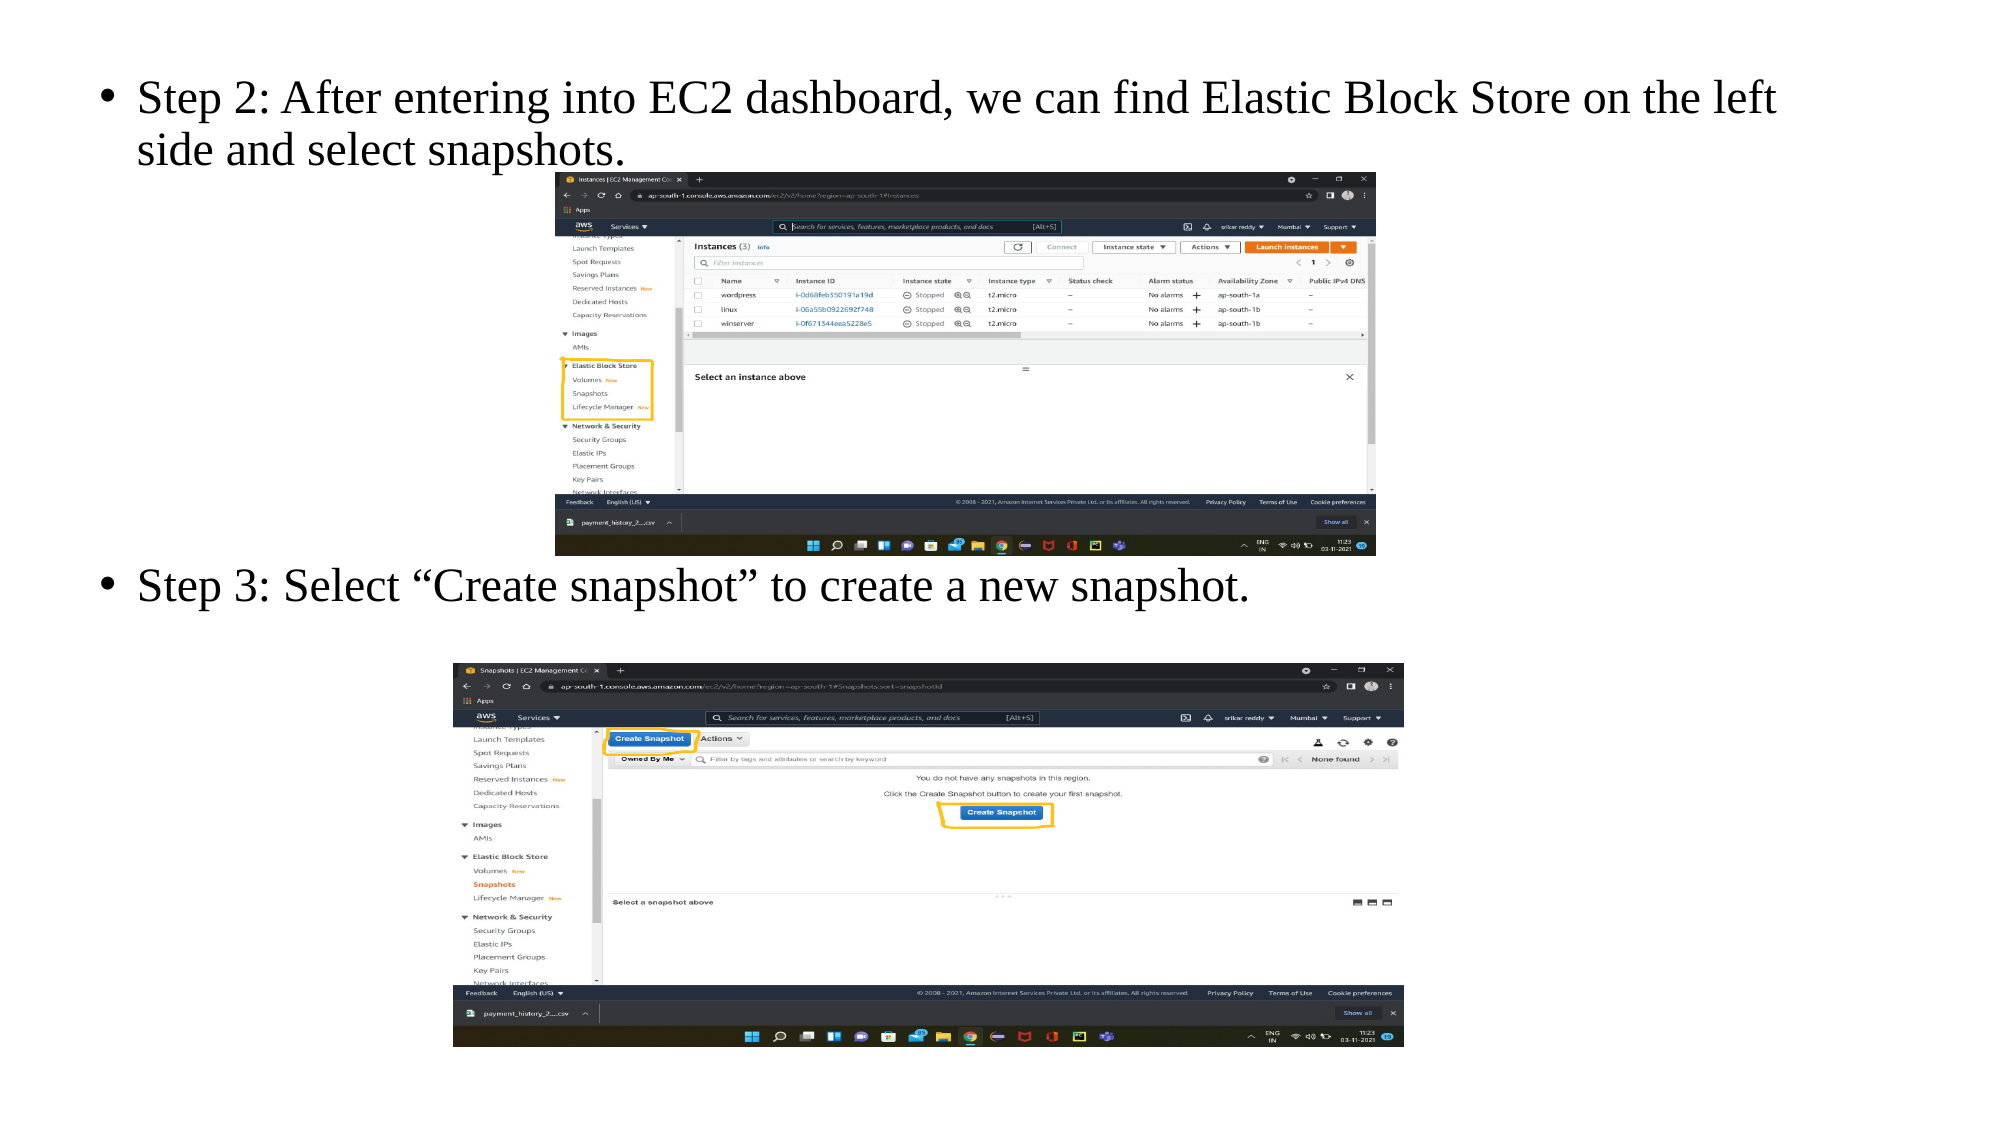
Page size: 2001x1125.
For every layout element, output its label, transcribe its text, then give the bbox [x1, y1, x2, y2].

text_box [555, 172, 1376, 556]
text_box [453, 663, 1404, 1047]
list Step 2: After entering into EC2 dashboard, we can find Elastic Block Store on the left side and select snapshots. Step 3: Select “Create snapshot” to create a new snapshot. [84, 64, 1810, 1058]
